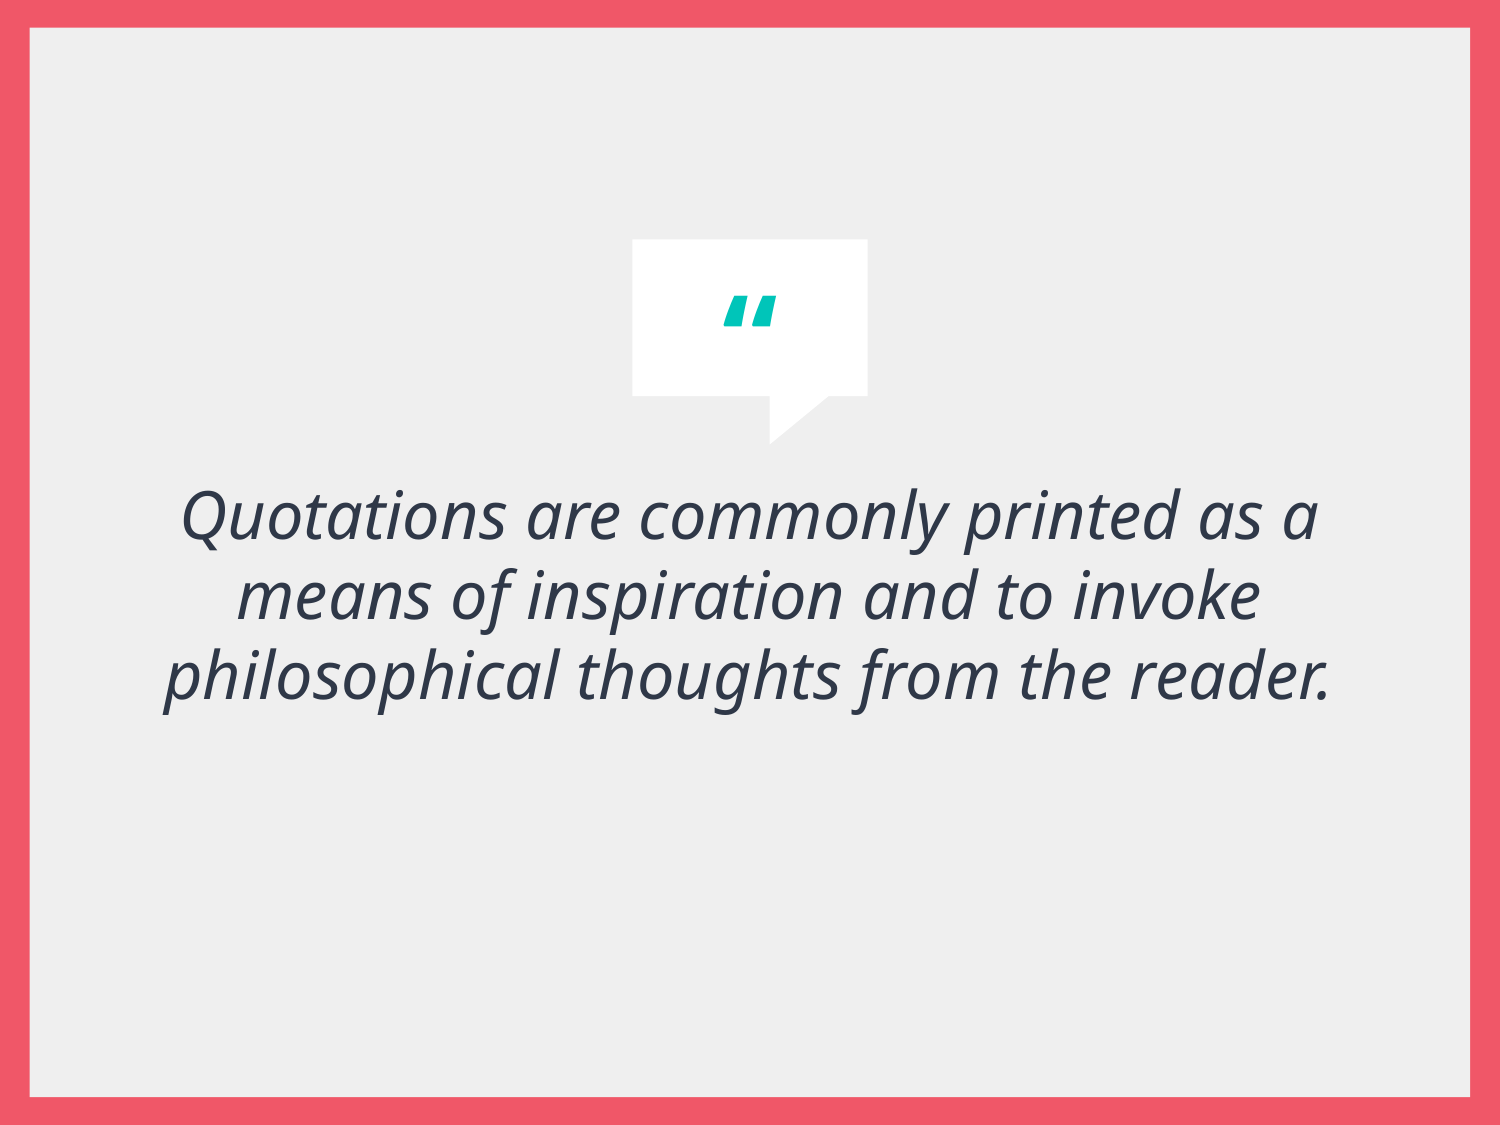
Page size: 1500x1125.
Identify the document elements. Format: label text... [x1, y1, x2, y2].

list Quotations are commonly printed as a means of inspiration and to invoke philosophical thoughts from the reader. [132, 457, 1368, 590]
